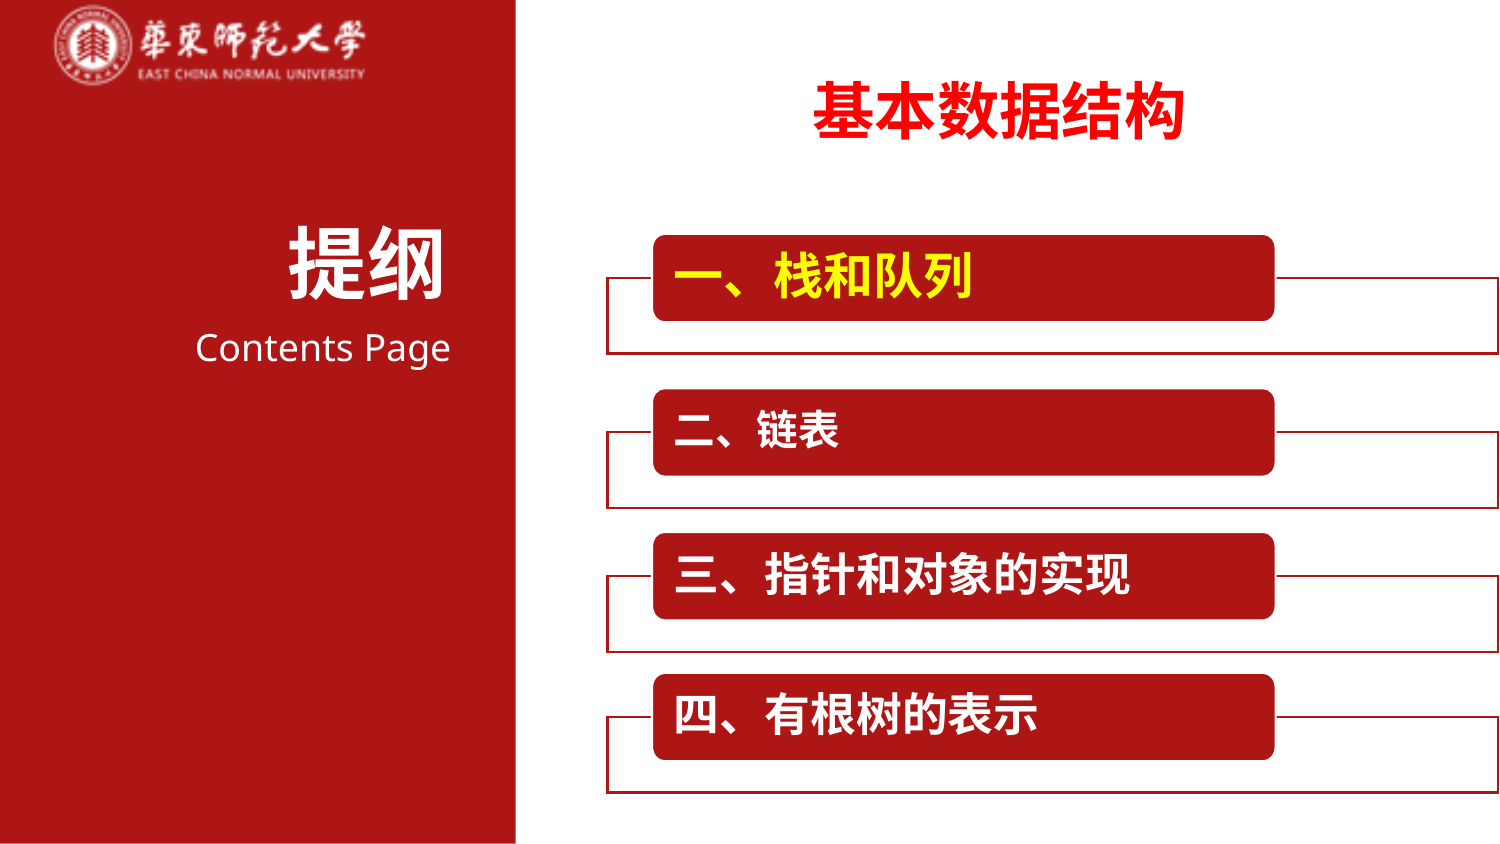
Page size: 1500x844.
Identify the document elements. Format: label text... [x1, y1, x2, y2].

text_box [0, 0, 517, 844]
text_box Contents Page [51, 318, 464, 375]
text_box [606, 716, 1499, 794]
picture [37, 3, 404, 93]
text_box [606, 431, 1499, 509]
text_box 一、栈和队列 [650, 232, 1277, 324]
text_box [606, 277, 1499, 355]
text_box 基本数据结构 [515, 0, 1484, 181]
text_box 四、有根树的表示 [650, 671, 1277, 763]
text_box 提纲 [165, 209, 458, 316]
text_box 二、链表 [650, 387, 1277, 478]
text_box 三、指针和对象的实现 [650, 530, 1277, 622]
text_box [606, 575, 1499, 653]
